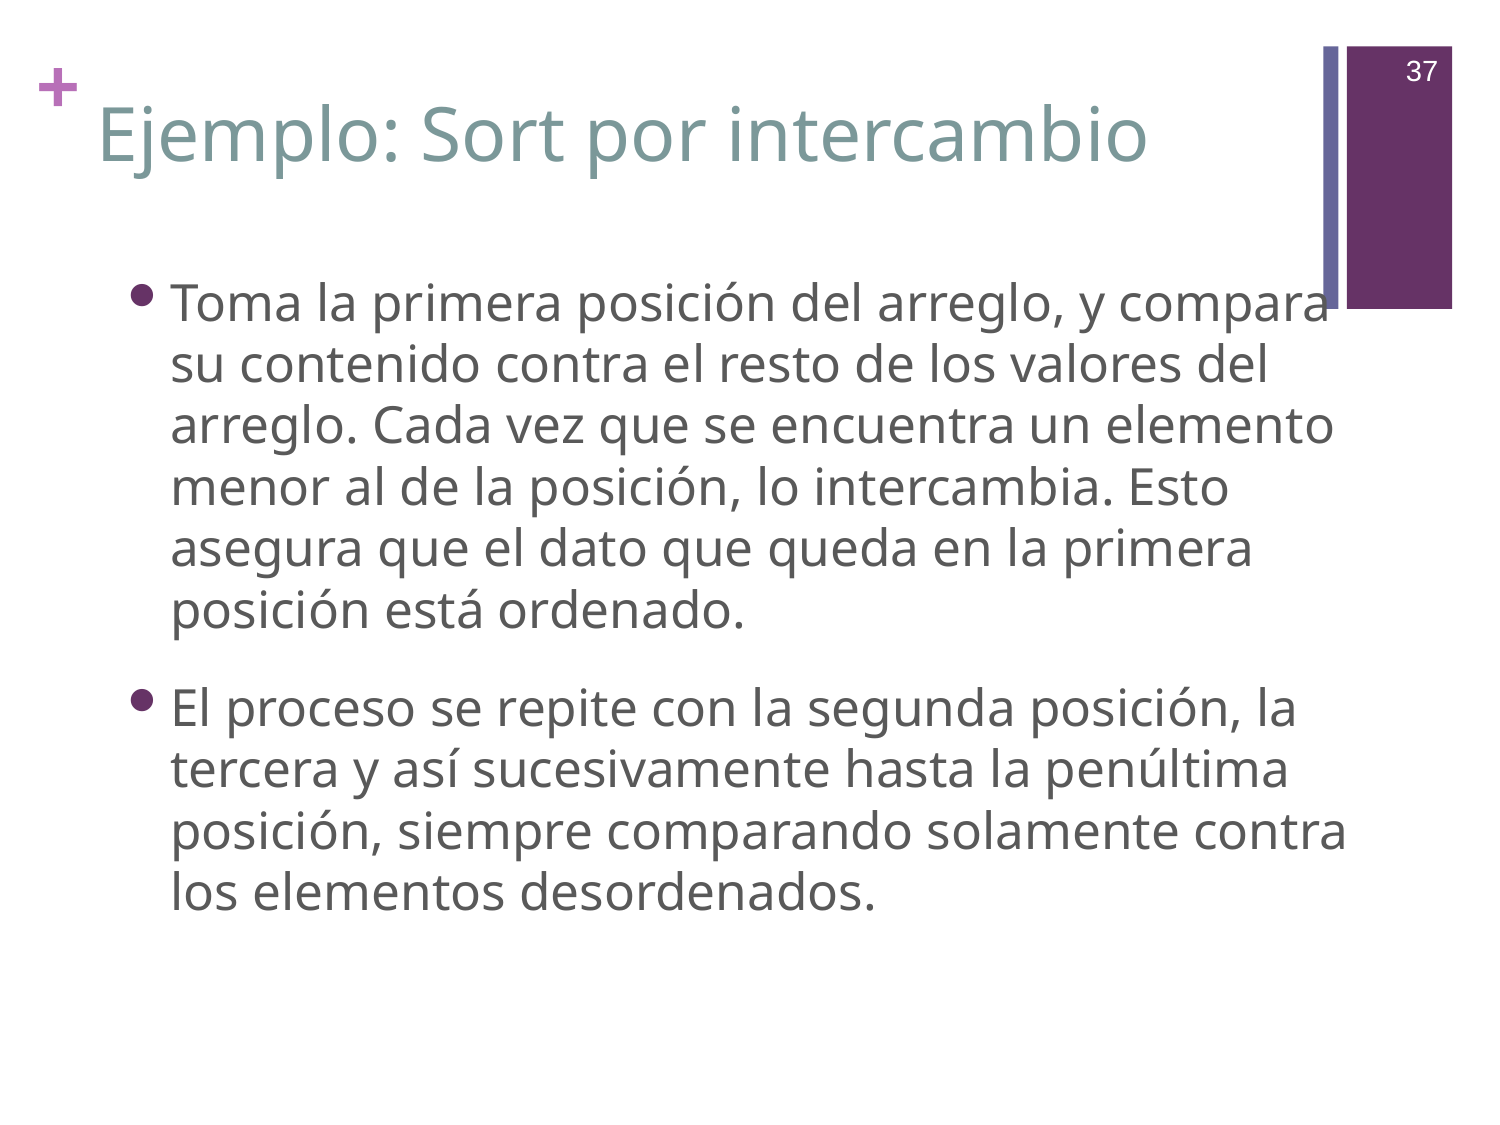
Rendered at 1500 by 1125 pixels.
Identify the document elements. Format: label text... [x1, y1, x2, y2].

slide_number 37 [1362, 39, 1454, 100]
title Ejemplo: Sort por intercambio [81, 79, 1322, 263]
list Toma la primera posición del arreglo, y compara su contenido contra el resto de los valores del arreglo. Cada vez que se encuentra un elemento menor al de la posición, lo intercambia. Esto asegura que el dato que queda en la primera posición está ordenado. El proceso se repite con la segunda posición, la tercera y así sucesivamente hasta la penúltima posición, siempre comparando solamente contra los elementos desordenados. [112, 262, 1388, 938]
